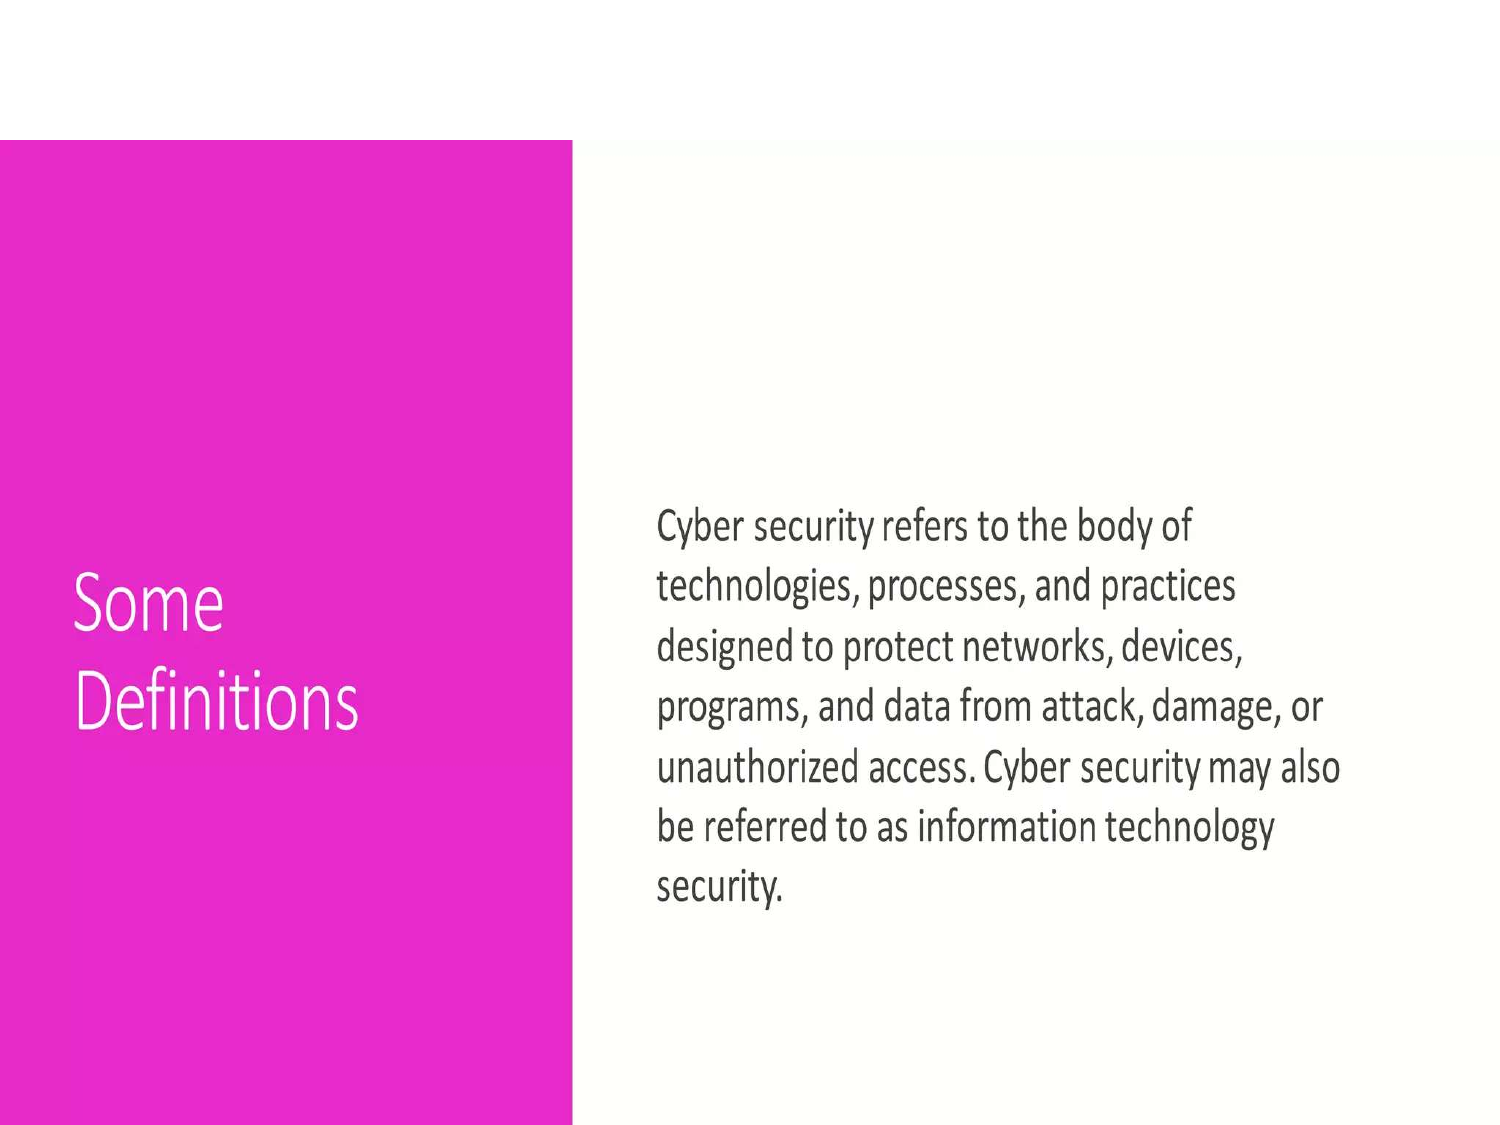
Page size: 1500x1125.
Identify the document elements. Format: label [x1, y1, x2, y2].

picture [0, 140, 1500, 1125]
